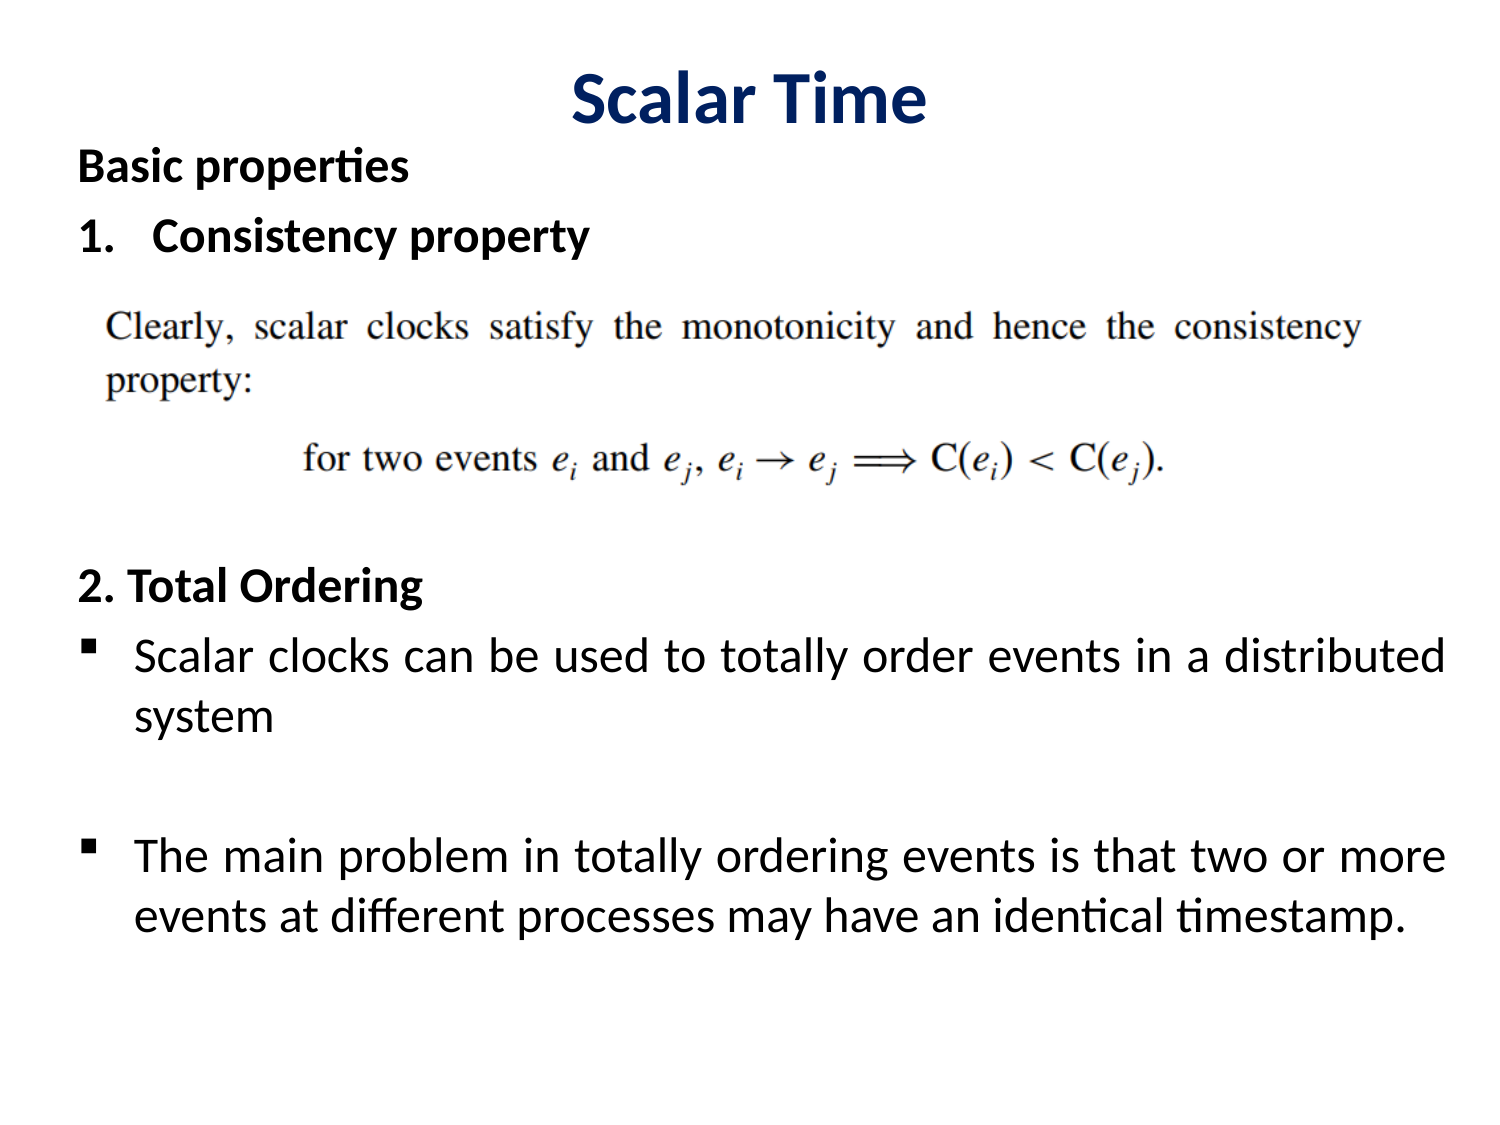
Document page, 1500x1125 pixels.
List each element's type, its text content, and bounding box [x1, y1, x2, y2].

list Basic properties Consistency property 2. Total Ordering Scalar clocks can be used to totally order events in a distributed system The main problem in totally ordering events is that two or more events at different processes may have an identical timestamp. [62, 125, 1463, 938]
title Scalar Time [75, 0, 1425, 125]
picture [74, 299, 1395, 501]
